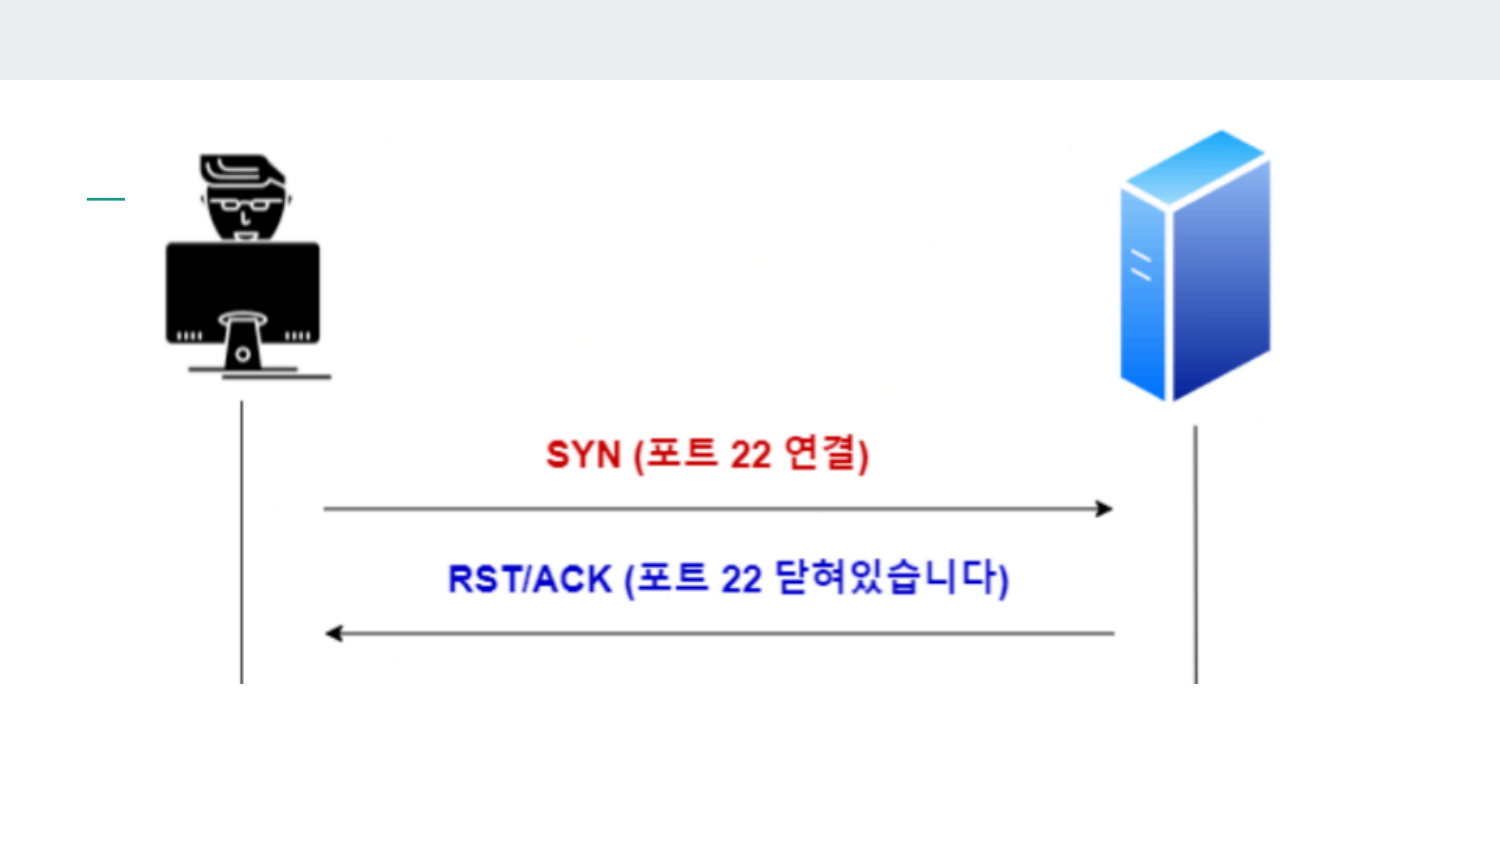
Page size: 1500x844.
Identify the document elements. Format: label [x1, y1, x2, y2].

picture [125, 122, 1291, 684]
